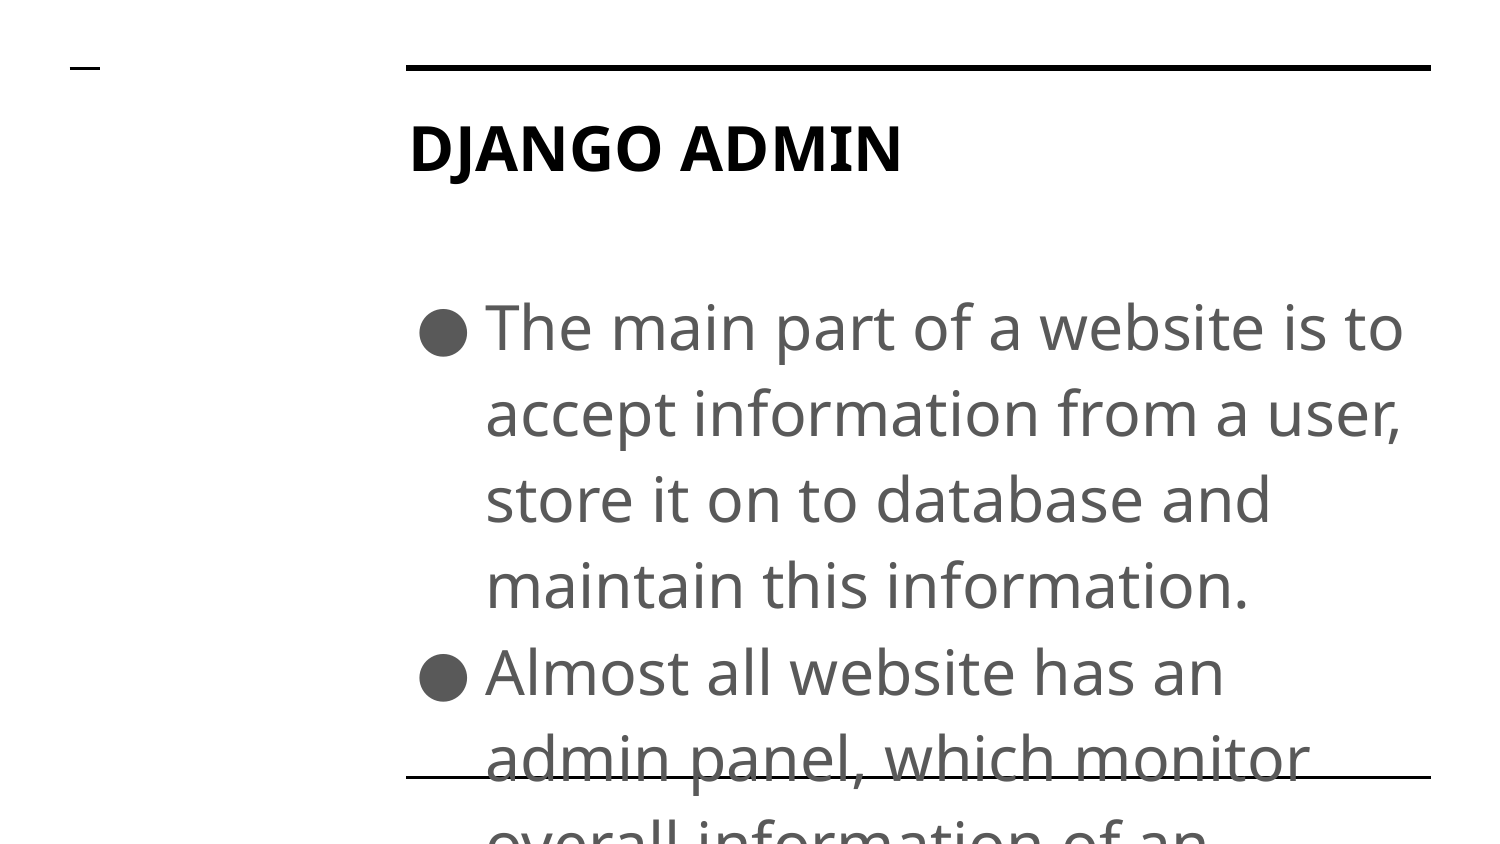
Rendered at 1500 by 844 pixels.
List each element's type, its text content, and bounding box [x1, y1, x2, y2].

list The main part of a website is to accept information from a user, store it on to database and maintain this information. Almost all website has an admin panel, which monitor overall information of an website. [395, 261, 1433, 755]
title DJANGO ADMIN [393, 94, 1431, 199]
